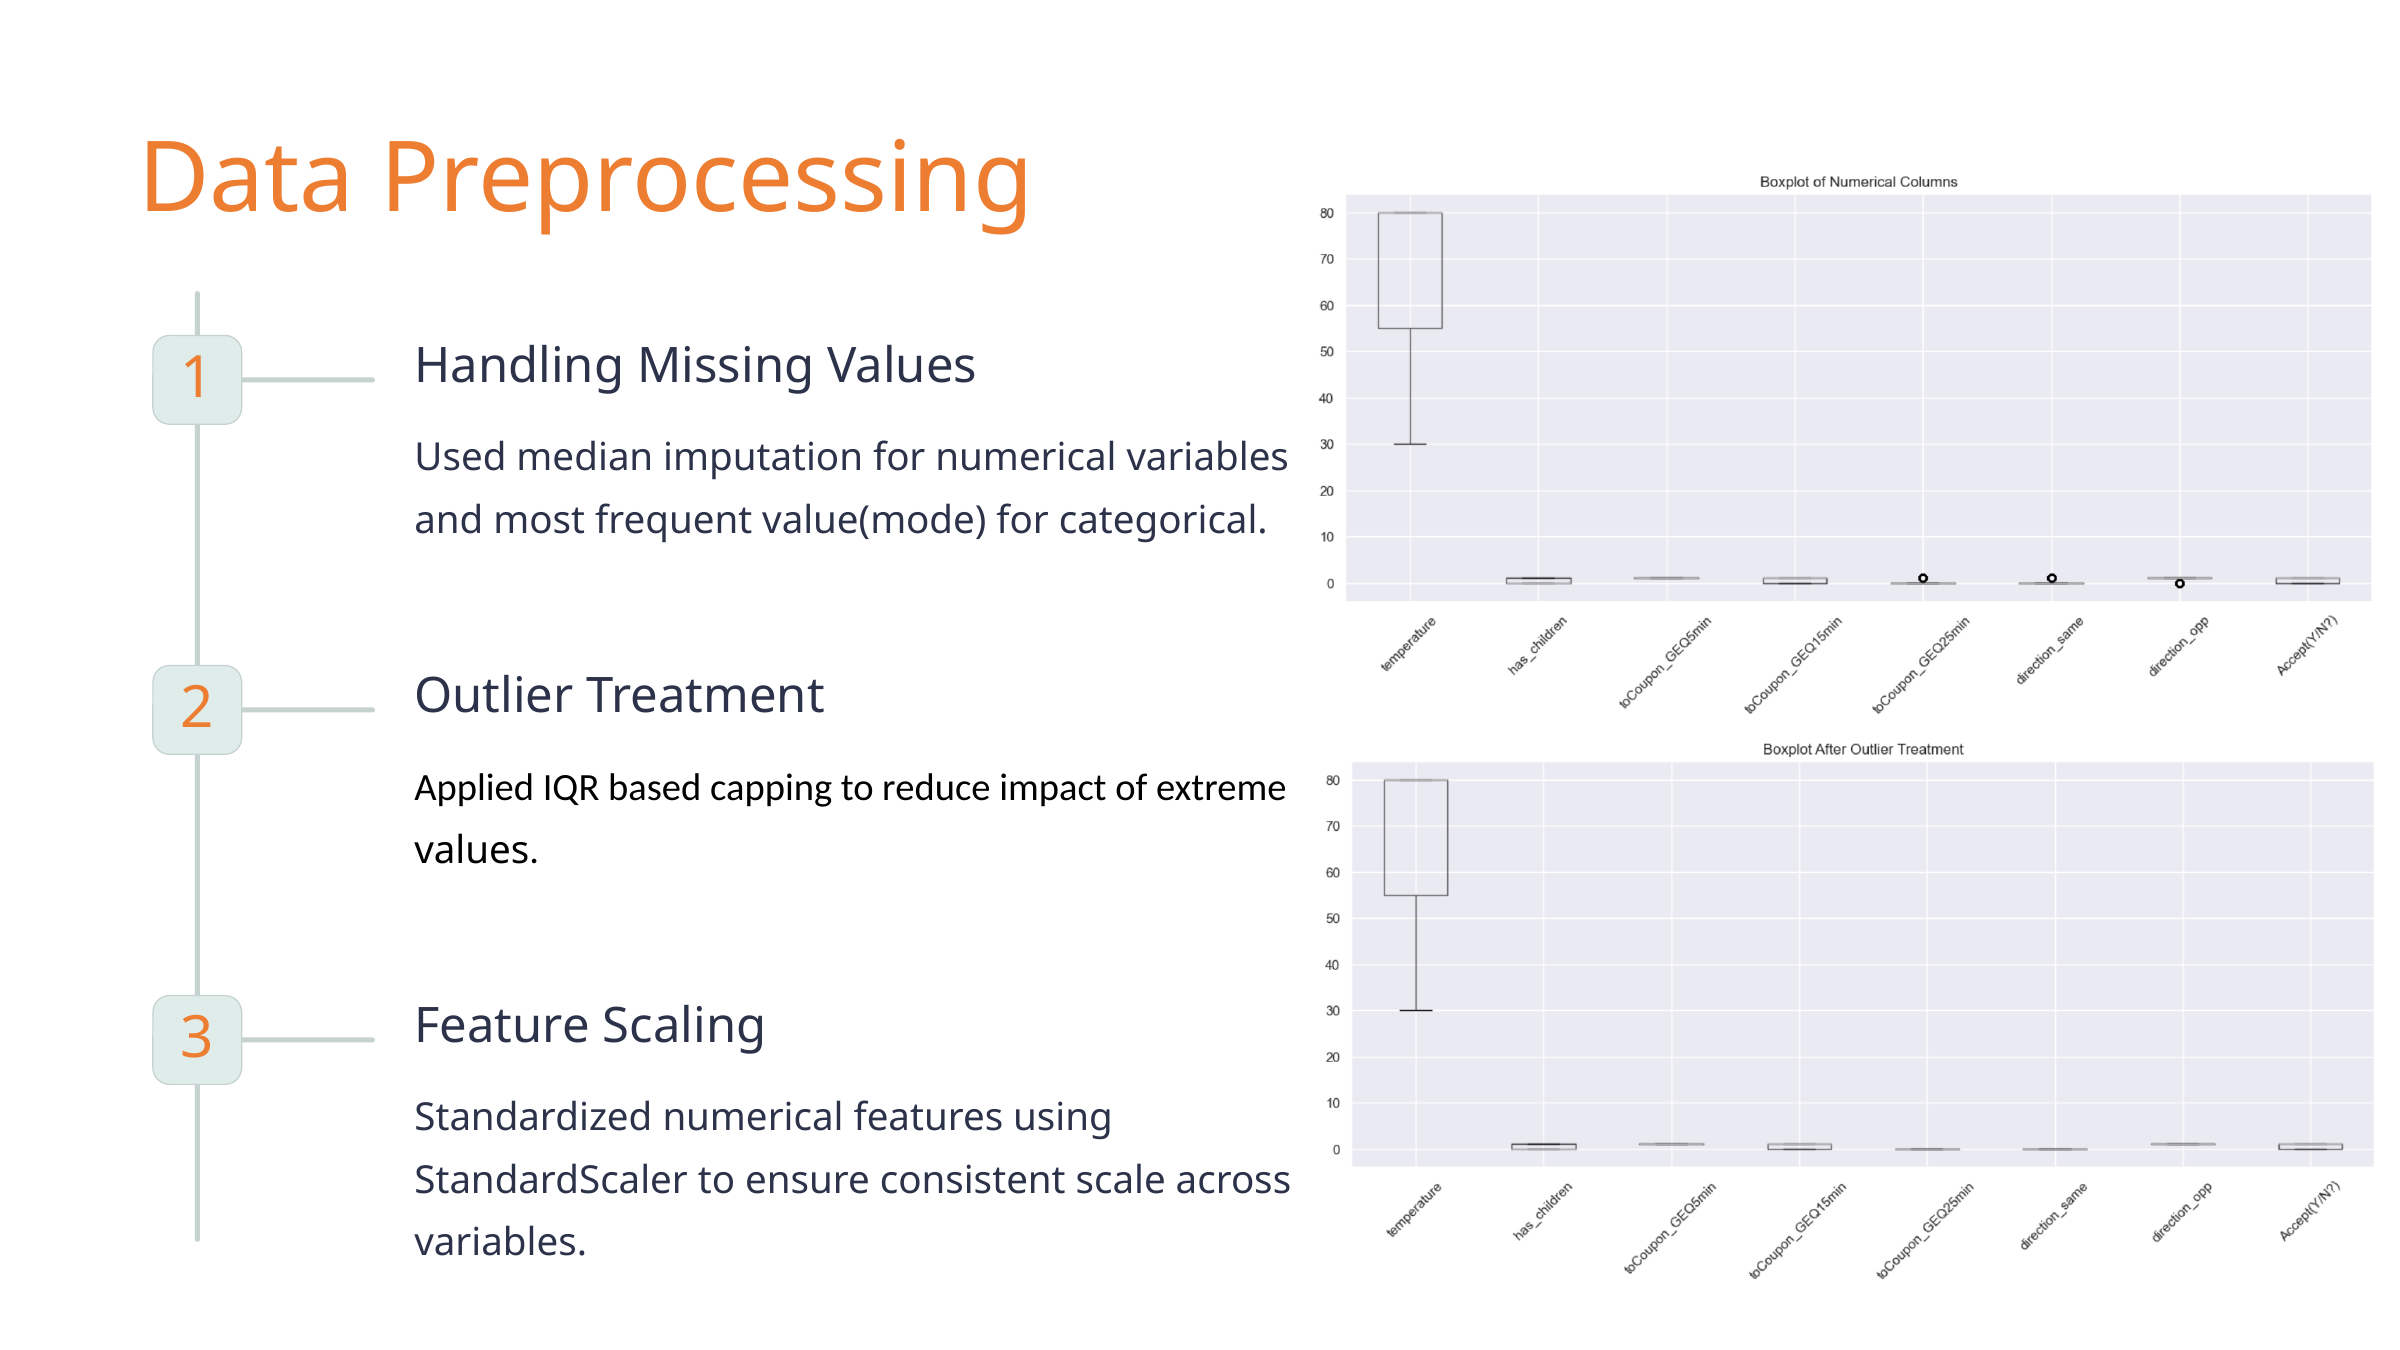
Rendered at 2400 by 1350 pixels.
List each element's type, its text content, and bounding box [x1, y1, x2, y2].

text_box [242, 377, 375, 383]
picture [1318, 736, 2380, 1288]
text_box [242, 707, 375, 713]
text_box Standardized numerical features using StandardScaler to ensure consistent scale across variables. [414, 1075, 1318, 1203]
text_box Applied IQR based capping to reduce impact of extreme values. [414, 745, 1318, 873]
text_box 1 [188, 350, 207, 410]
text_box 3 [182, 1010, 213, 1070]
text_box [194, 755, 200, 995]
text_box [194, 1085, 200, 1242]
text_box Feature Scaling [414, 990, 908, 1053]
picture [1314, 170, 2376, 719]
text_box [194, 291, 200, 335]
text_box [152, 335, 242, 425]
text_box 2 [182, 680, 213, 740]
text_box Outlier Treatment [414, 660, 908, 723]
text_box [194, 425, 200, 665]
text_box [242, 1037, 375, 1043]
text_box [152, 995, 242, 1085]
text_box Used median imputation for numerical variables and most frequent value(mode) for categorical. [414, 415, 1314, 543]
text_box Data Preprocessing [138, 108, 1126, 232]
text_box Handling Missing Values [414, 330, 937, 393]
text_box [152, 665, 242, 755]
